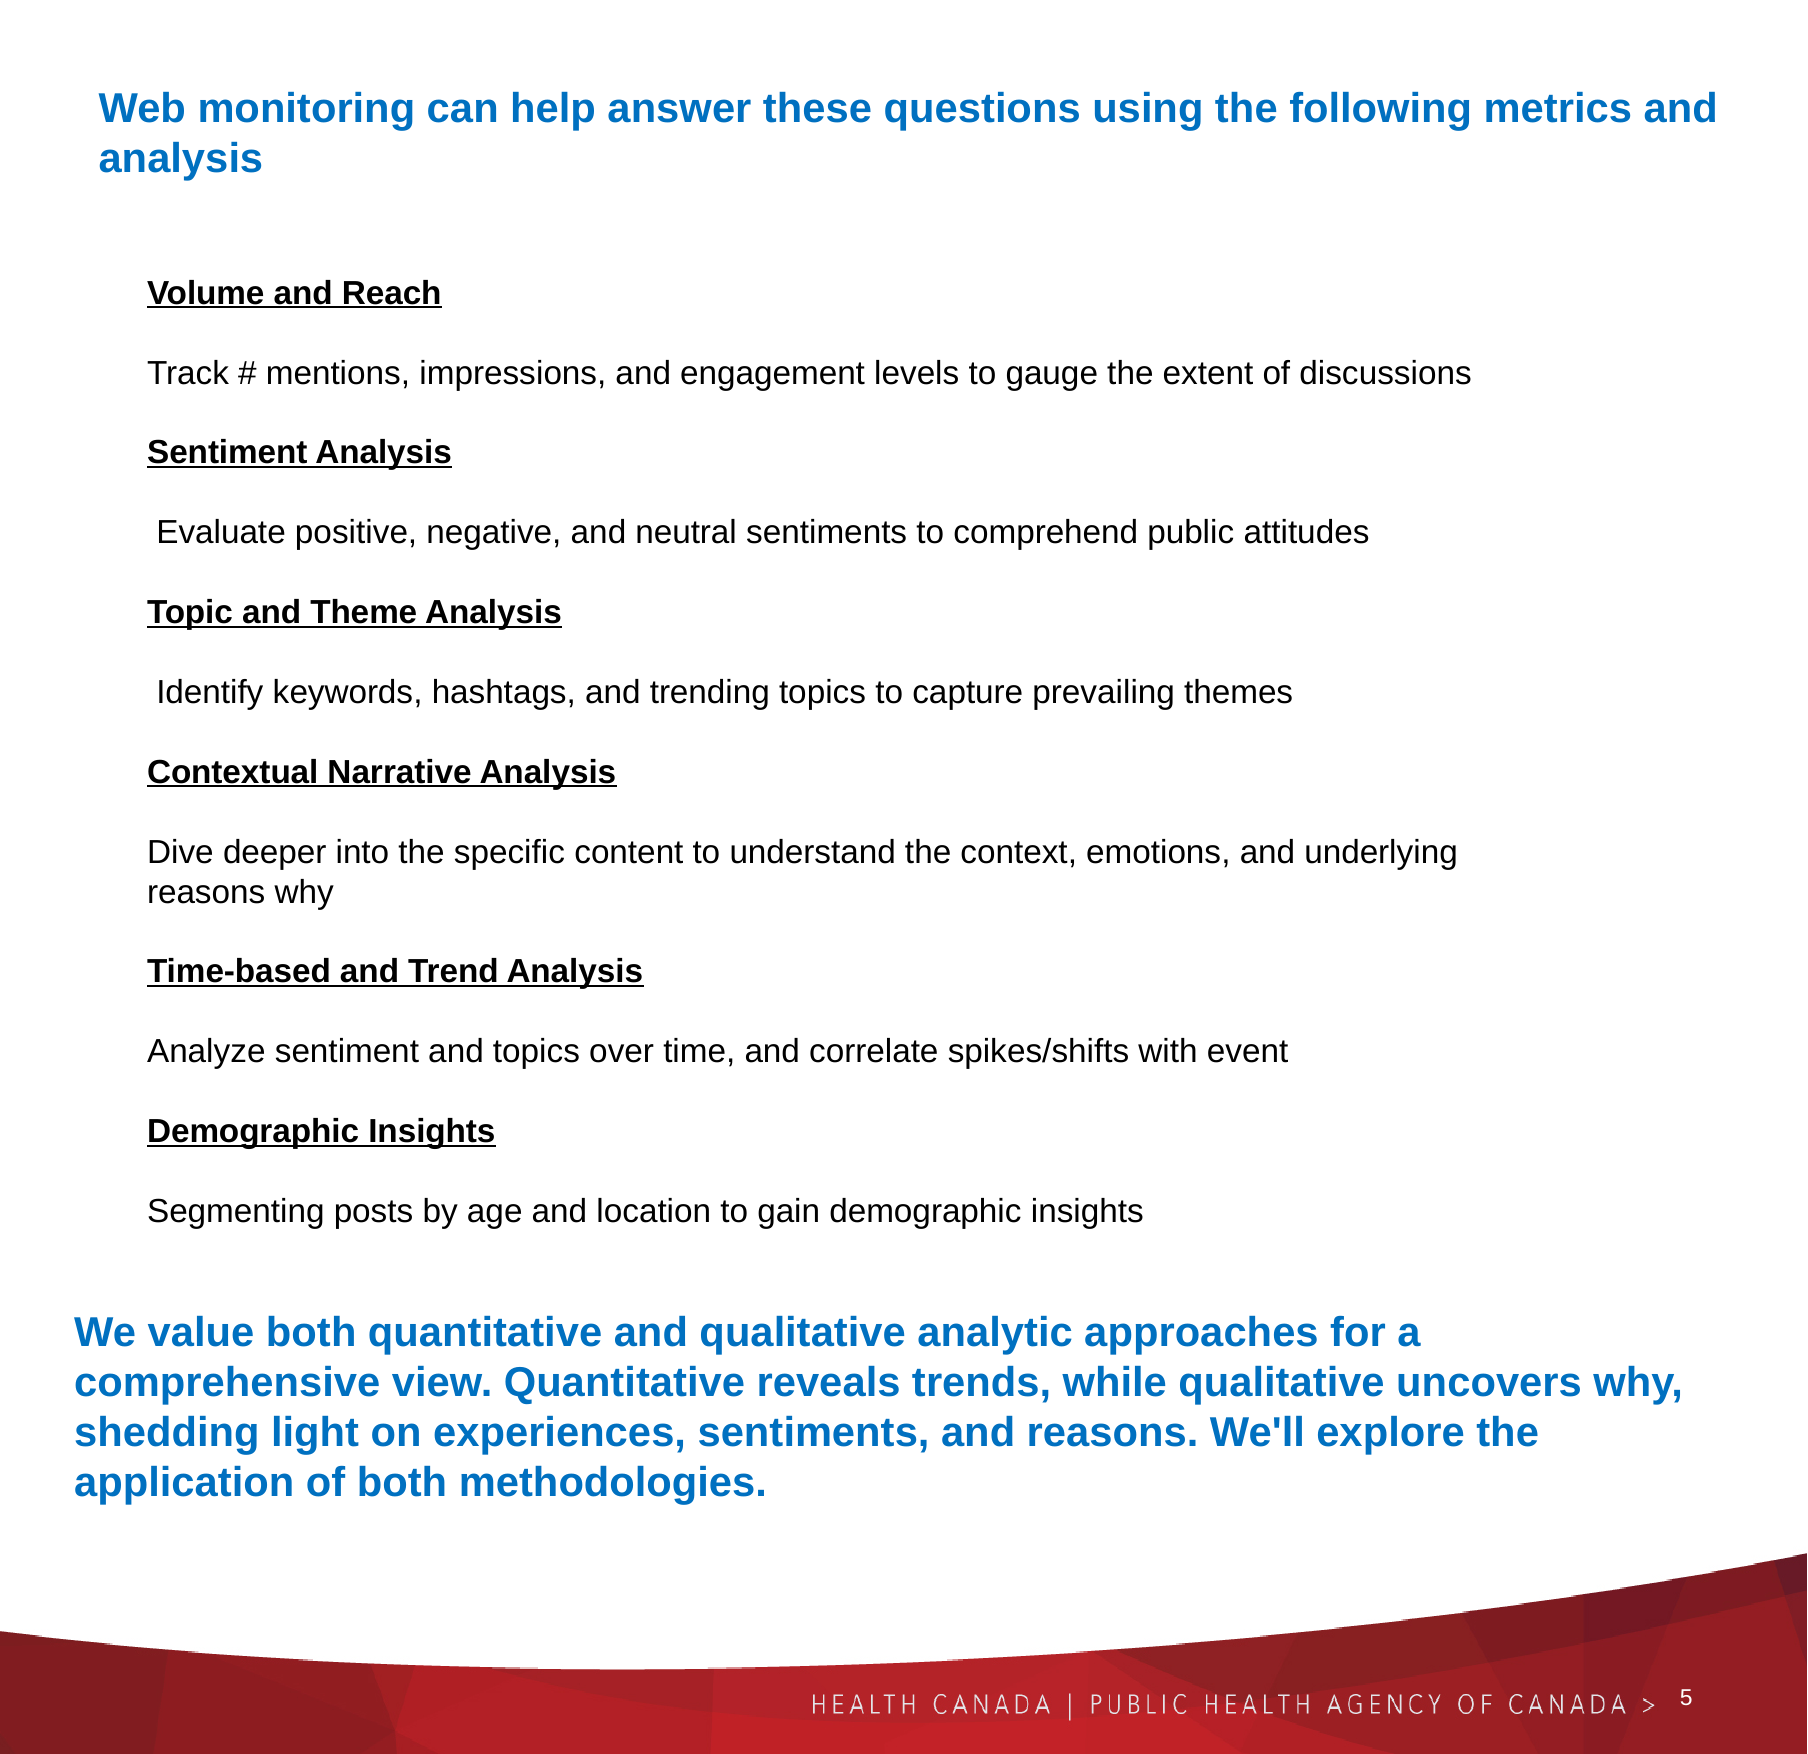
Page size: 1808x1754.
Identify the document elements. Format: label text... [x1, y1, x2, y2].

text_box Web monitoring can help answer these questions using the following metrics and analysis [83, 73, 1773, 189]
picture [0, 2, 1807, 1754]
text_box We value both quantitative and qualitative analytic approaches for a comprehensive view. Quantitative reveals trends, while qualitative uncovers why, shedding light on experiences, sentiments, and reasons. We'll explore the application of both methodologies. [59, 1297, 1748, 1513]
text_box ‹#› [1664, 1649, 1778, 1743]
text_box Volume and Reach Track # mentions, impressions, and engagement levels to gauge the extent of discussions Sentiment Analysis Evaluate positive, negative, and neutral sentiments to comprehend public attitudes Topic and Theme Analysis Identify keywords, hashtags, and trending topics to capture prevailing themes Contextual Narrative Analysis Dive deeper into the specific content to understand the context, emotions, and underlying reasons why Time-based and Trend Analysis Analyze sentiment and topics over time, and correlate spikes/shifts with event Demographic Insights Segmenting posts by age and location to gain demographic insights [131, 263, 1588, 1237]
